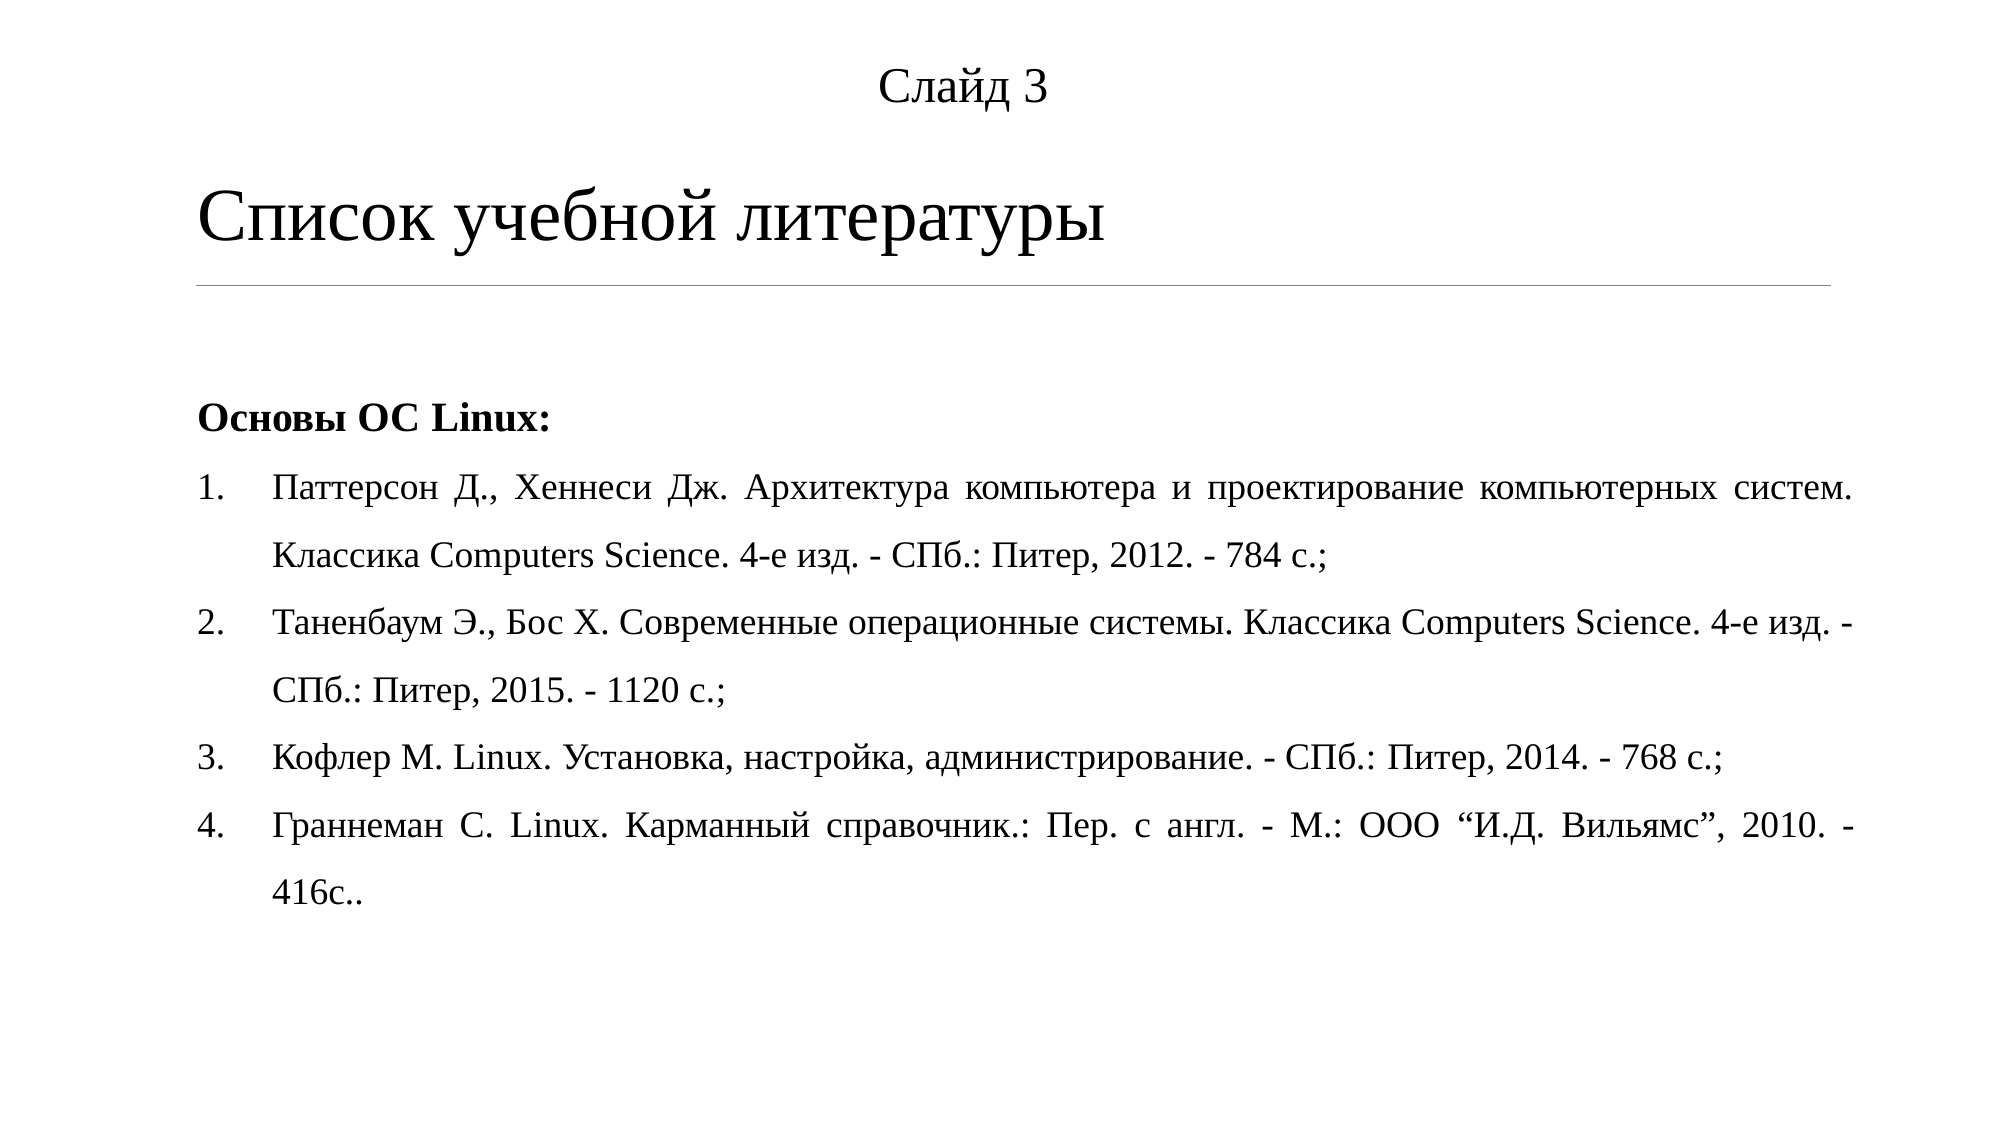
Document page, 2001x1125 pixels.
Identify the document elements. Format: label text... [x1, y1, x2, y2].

text_box Основы ОС Linux: Паттерсон Д., Хеннеси Дж. Архитектура компьютера и проектирование компьютерных систем. Классика Computers Science. 4-е изд. - СПб.: Питер, 2012. - 784 с.; Таненбаум Э., Бос Х. Современные операционные системы. Классика Computers Science. 4-е изд. - СПб.: Питер, 2015. - 1120 с.; Кофлер М. Linux. Установка, настройка, администрирование. - СПб.: Питер, 2014. - 768 c.; Граннеман С. Linux. Карманный справочник.: Пер. с англ. - М.: ООО “И.Д. Вильямс”, 2010. - 416с.. [182, 357, 1870, 920]
text_box Список учебной литературы [182, 170, 1744, 264]
text_box Слайд 3 [849, 44, 1077, 120]
